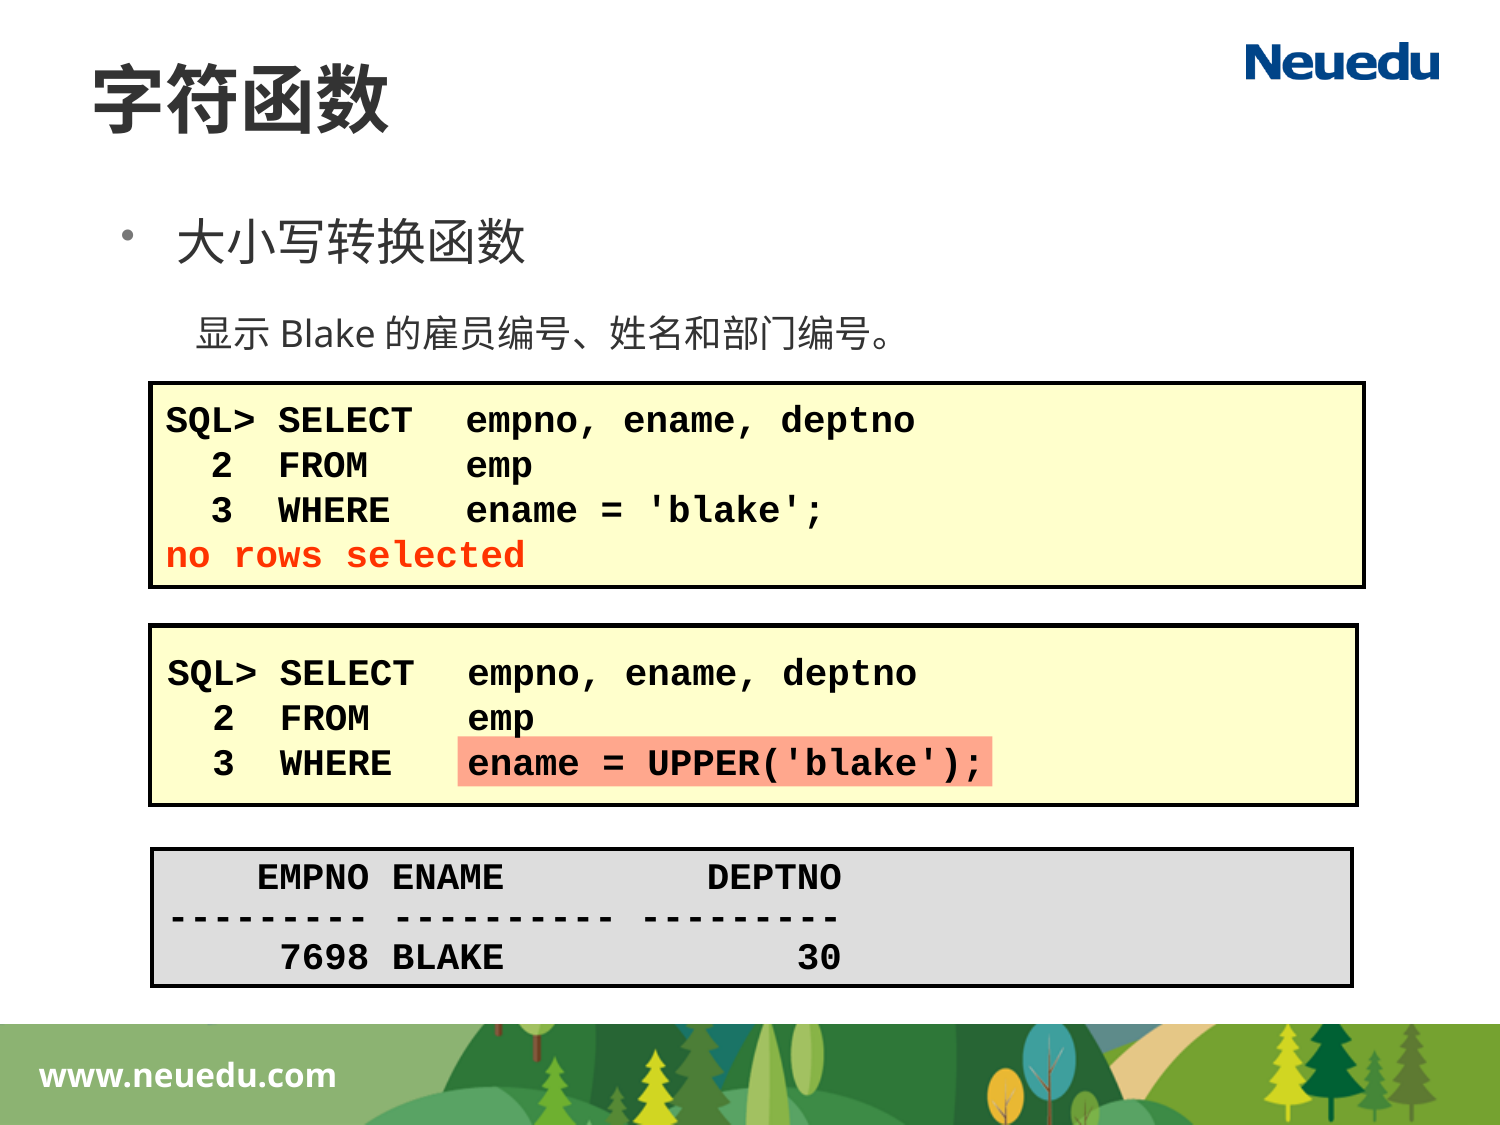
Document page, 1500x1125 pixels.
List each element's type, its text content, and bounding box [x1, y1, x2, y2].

picture [1246, 42, 1439, 80]
list 显示Blake的雇员编号、姓名和部门编号。 [105, 292, 1317, 946]
text_box EMPNO ENAME DEPTNO --------- ---------- --------- 7698 BLAKE 30 [151, 849, 1352, 986]
text_box SQL> SELECT empno, ename, deptno 2 FROM emp 3 WHERE ename = UPPER('blake'); [152, 623, 1364, 808]
text_box 大小写转换函数 [105, 191, 1317, 279]
text_box SQL> SELECT empno, ename, deptno 2 FROM emp 3 WHERE ename = 'blake'; no rows selected [150, 383, 1365, 587]
title 字符函数 [75, 45, 1425, 150]
picture [0, 1024, 1500, 1125]
